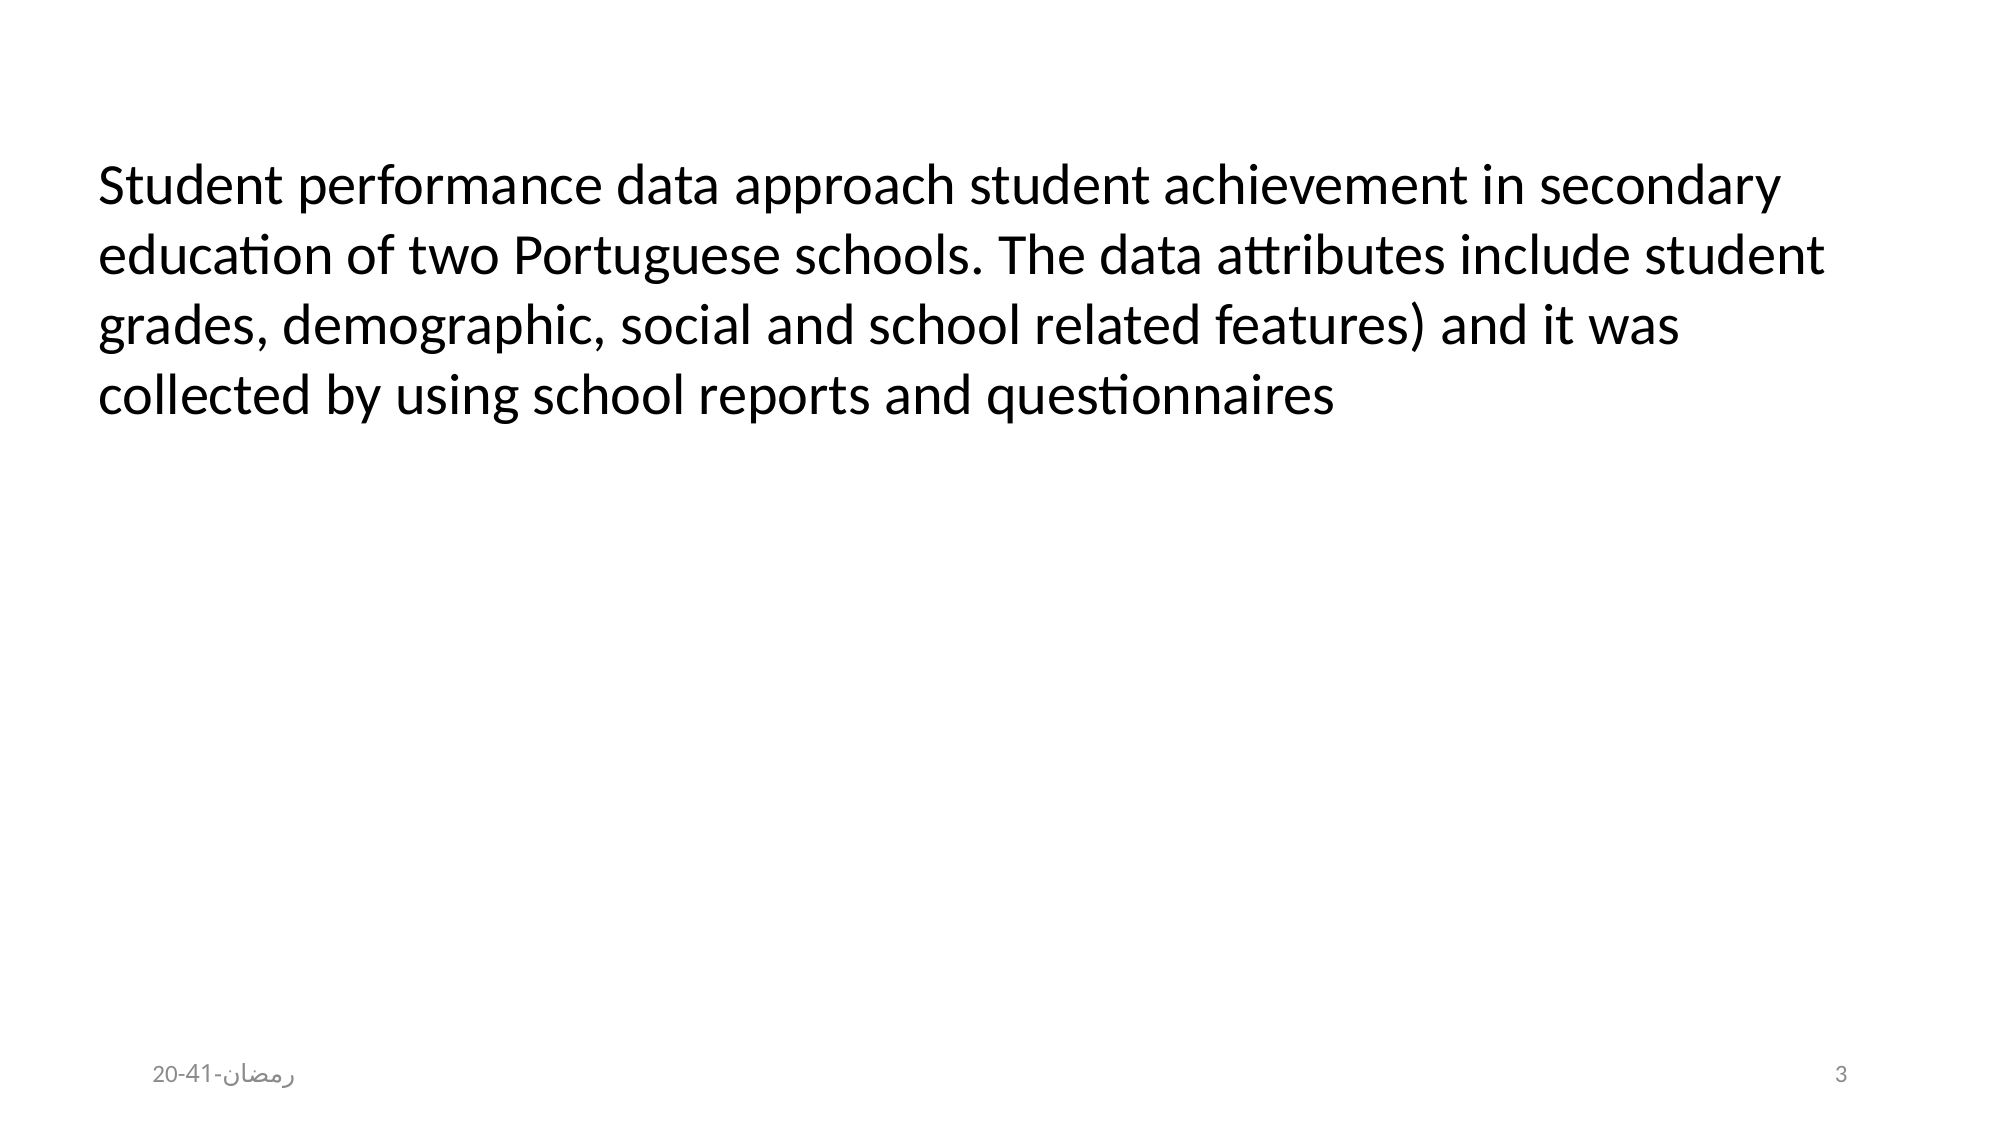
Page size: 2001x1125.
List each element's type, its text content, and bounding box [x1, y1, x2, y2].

text_box Student performance data approach student achievement in secondary education of two Portuguese schools. The data attributes include student grades, demographic, social and school related features) and it was collected by using school reports and questionnaires [83, 139, 1863, 434]
slide_number 20-رمضان-41 [137, 1042, 588, 1103]
slide_number 3 [1412, 1042, 1863, 1103]
